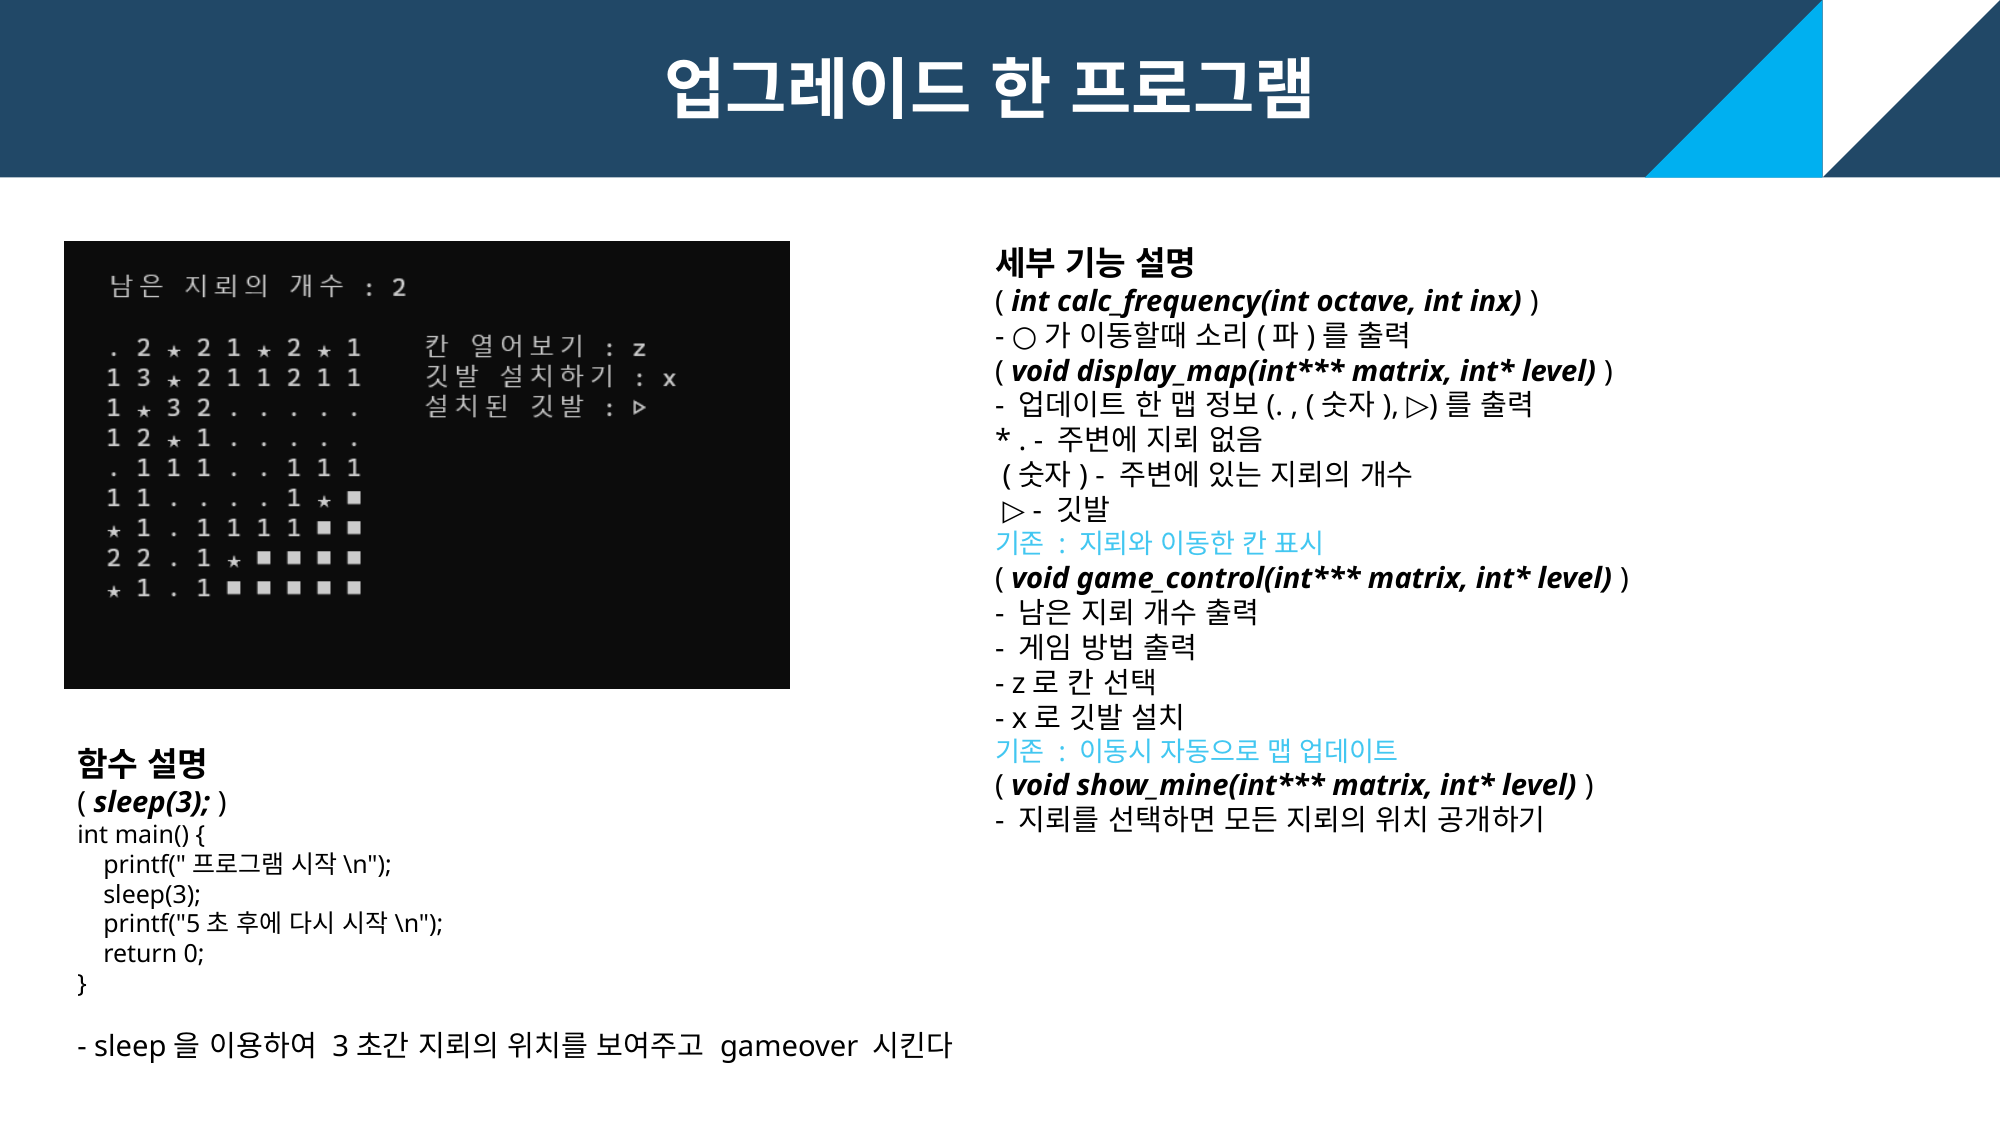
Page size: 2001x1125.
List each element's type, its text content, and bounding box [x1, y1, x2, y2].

text_box 세부 기능 설명 ( int calc_frequency(int octave, int inx) ) - ○가 이동할때 소리(파)를 출력 ( void display_map(int*** matrix, int* level) ) - 업데이트 한 맵 정보(. , (숫자), ▷)를 출력 * . - 주변에 지뢰 없음 (숫자) - 주변에 있는 지뢰의 개수 ▷ - 깃발 기존 : 지뢰와 이동한 칸 표시 ( void game_control(int*** matrix, int* level) ) - 남은 지뢰 개수 출력 - 게임 방법 출력 - z로 칸 선택 - x로 깃발 설치 기존 : 이동시 자동으로 맵 업데이트 ( void show_mine(int*** matrix, int* level) ) - 지뢰를 선택하면 모든 지뢰의 위치 공개하기 [980, 234, 1965, 844]
text_box 함수 설명 ( sleep(3); ) int main() { printf("프로그램 시작\n"); sleep(3); printf("5초 후에 다시 시작\n"); return 0; } - sleep을 이용하여 3초간 지뢰의 위치를 보여주고 gameover 시킨다 [62, 735, 1095, 1071]
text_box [1644, 0, 2000, 178]
picture [64, 240, 790, 689]
text_box 업그레이드 한 프로그램 [0, 0, 1644, 178]
